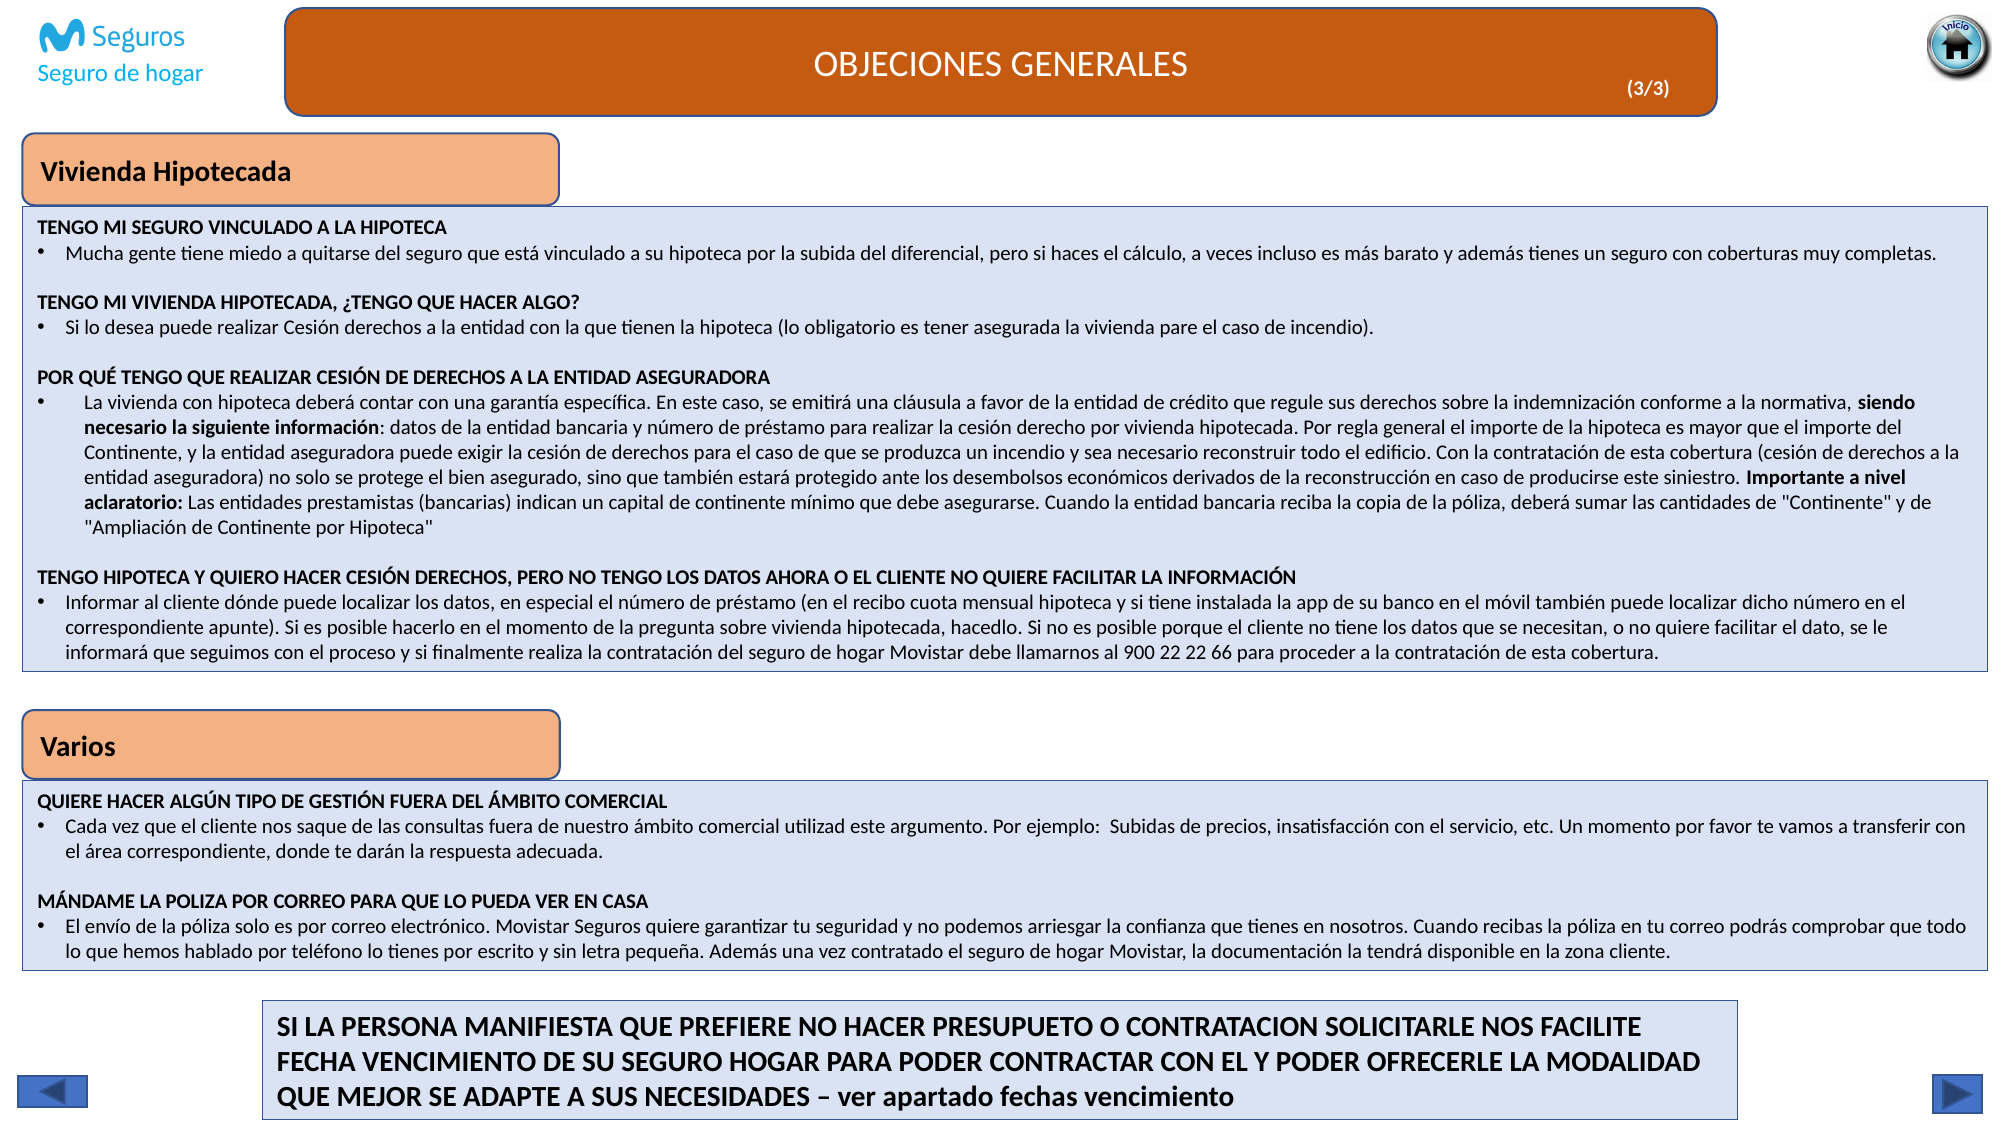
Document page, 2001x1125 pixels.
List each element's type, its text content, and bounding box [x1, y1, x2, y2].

text_box Vivienda Hipotecada [21, 132, 560, 206]
text_box [17, 1075, 88, 1108]
text_box OBJECIONES GENERALES [284, 7, 1718, 117]
text_box TENGO MI SEGURO VINCULADO A LA HIPOTECA Mucha gente tiene miedo a quitarse del seguro que está vinculado a su hipoteca por la subida del diferencial, pero si haces el cálculo, a veces incluso es más barato y además tienes un seguro con coberturas muy completas. TENGO MI VIVIENDA HIPOTECADA, ¿TENGO QUE HACER ALGO? Si lo desea puede realizar Cesión derechos a la entidad con la que tienen la hipoteca (lo obligatorio es tener asegurada la vivienda pare el caso de incendio). POR QUÉ TENGO QUE REALIZAR CESIÓN DE DERECHOS A LA ENTIDAD ASEGURADORA La vivienda con hipoteca deberá contar con una garantía específica. En este caso, se emitirá una cláusula a favor de la entidad de crédito que regule sus derechos sobre la indemnización conforme a la normativa, siendo necesario la siguiente información: datos de la entidad bancaria y número de préstamo para realizar la cesión derecho por vivienda hipotecada. Por regla general el importe de la hipoteca es mayor que el importe del Continente, y la entidad aseguradora puede exigir la cesión de derechos para el caso de que se produzca un incendio y sea necesario reconstruir todo el edificio. Con la contratación de esta cobertura (cesión de derechos a la entidad aseguradora) no solo se protege el bien asegurado, sino que también estará protegido ante los desembolsos económicos derivados de la reconstrucción en caso de producirse este siniestro. Importante a nivel aclaratorio: Las entidades prestamistas (bancarias) indican un capital de continente mínimo que debe asegurarse. Cuando la entidad bancaria reciba la copia de la póliza, deberá sumar las cantidades de "Continente" y de "Ampliación de Continente por Hipoteca" TENGO HIPOTECA Y QUIERO HACER CESIÓN DERECHOS, PERO NO TENGO LOS DATOS AHORA O EL CLIENTE NO QUIERE FACILITAR LA INFORMACIÓN Informar al cliente dónde puede localizar los datos, en especial el número de préstamo (en el recibo cuota mensual hipoteca y si tiene instalada la app de su banco en el móvil también puede localizar dicho número en el correspondiente apunte). Si es posible hacerlo en el momento de la pregunta sobre vivienda hipotecada, hacedlo. Si no es posible porque el cliente no tiene los datos que se necesitan, o no quiere facilitar el dato, se le informará que seguimos con el proceso y si finalmente realiza la contratación del seguro de hogar Movistar debe llamarnos al 900 22 22 66 para proceder a la contratación de esta cobertura. [22, 206, 1988, 672]
text_box Varios [21, 709, 561, 780]
text_box (3/3) [1612, 67, 1685, 107]
text_box [1932, 1074, 1983, 1114]
picture [1927, 14, 1992, 82]
text_box Seguro de hogar [22, 46, 219, 94]
text_box SI LA PERSONA MANIFIESTA QUE PREFIERE NO HACER PRESUPUETO O CONTRATACION SOLICITARLE NOS FACILITE FECHA VENCIMIENTO DE SU SEGURO HOGAR PARA PODER CONTRACTAR CON EL Y PODER OFRECERLE LA MODALIDAD QUE MEJOR SE ADAPTE A SUS NECESIDADES – ver apartado fechas vencimiento [262, 1000, 1738, 1120]
picture [22, 2, 196, 66]
text_box QUIERE HACER ALGÚN TIPO DE GESTIÓN FUERA DEL ÁMBITO COMERCIAL Cada vez que el cliente nos saque de las consultas fuera de nuestro ámbito comercial utilizad este argumento. Por ejemplo: Subidas de precios, insatisfacción con el servicio, etc. Un momento por favor te vamos a transferir con el área correspondiente, donde te darán la respuesta adecuada. MÁNDAME LA POLIZA POR CORREO PARA QUE LO PUEDA VER EN CASA El envío de la póliza solo es por correo electrónico. Movistar Seguros quiere garantizar tu seguridad y no podemos arriesgar la confianza que tienes en nosotros. Cuando recibas la póliza en tu correo podrás comprobar que todo lo que hemos hablado por teléfono lo tienes por escrito y sin letra pequeña. Además una vez contratado el seguro de hogar Movistar, la documentación la tendrá disponible en la zona cliente. [22, 780, 1988, 971]
